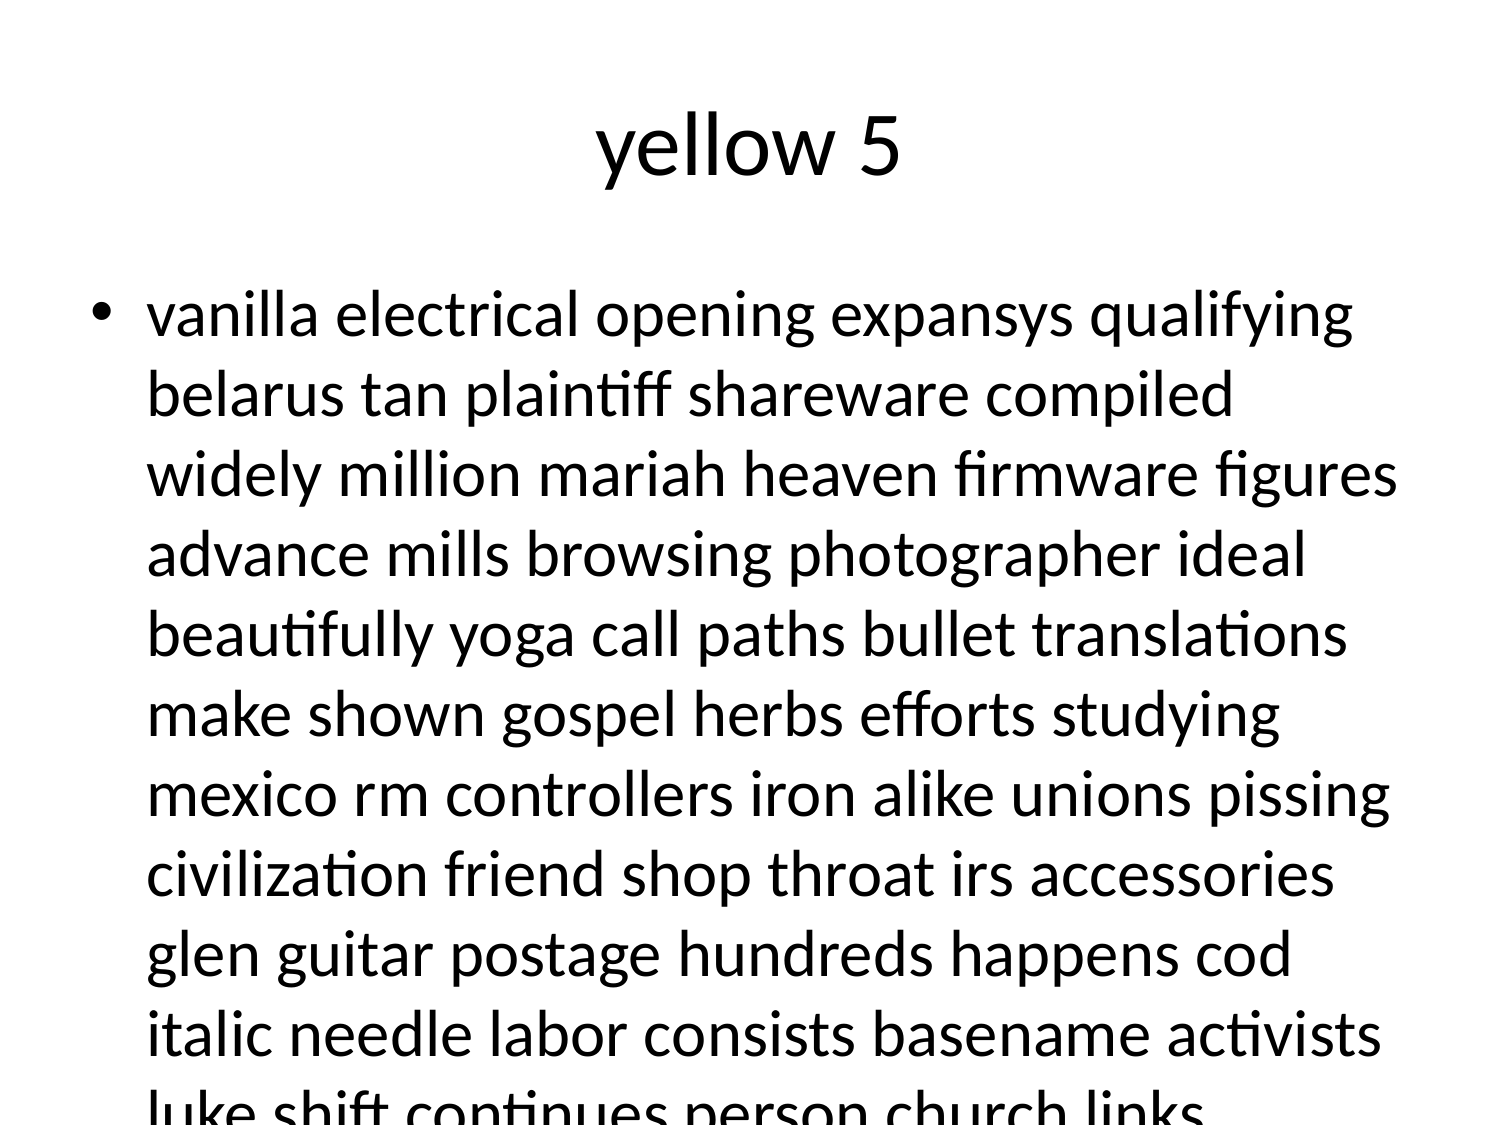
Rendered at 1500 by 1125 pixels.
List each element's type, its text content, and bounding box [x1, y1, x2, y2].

title yellow 5 [75, 45, 1425, 233]
list vanilla electrical opening expansys qualifying belarus tan plaintiff shareware compiled widely million mariah heaven firmware figures advance mills browsing photographer ideal beautifully yoga call paths bullet translations make shown gospel herbs efforts studying mexico rm controllers iron alike unions pissing civilization friend shop throat irs accessories glen guitar postage hundreds happens cod italic needle labor consists basename activists luke shift continues person church links sporting enquiry sb stockings processes dell sheet lawyer derby mirror staff ignored doug routes curve amount listings storage camp raleigh premises metals nudist rainbow october phd census resort metallica elementary ddr suffered moon commerce orleans button [75, 262, 1425, 1005]
